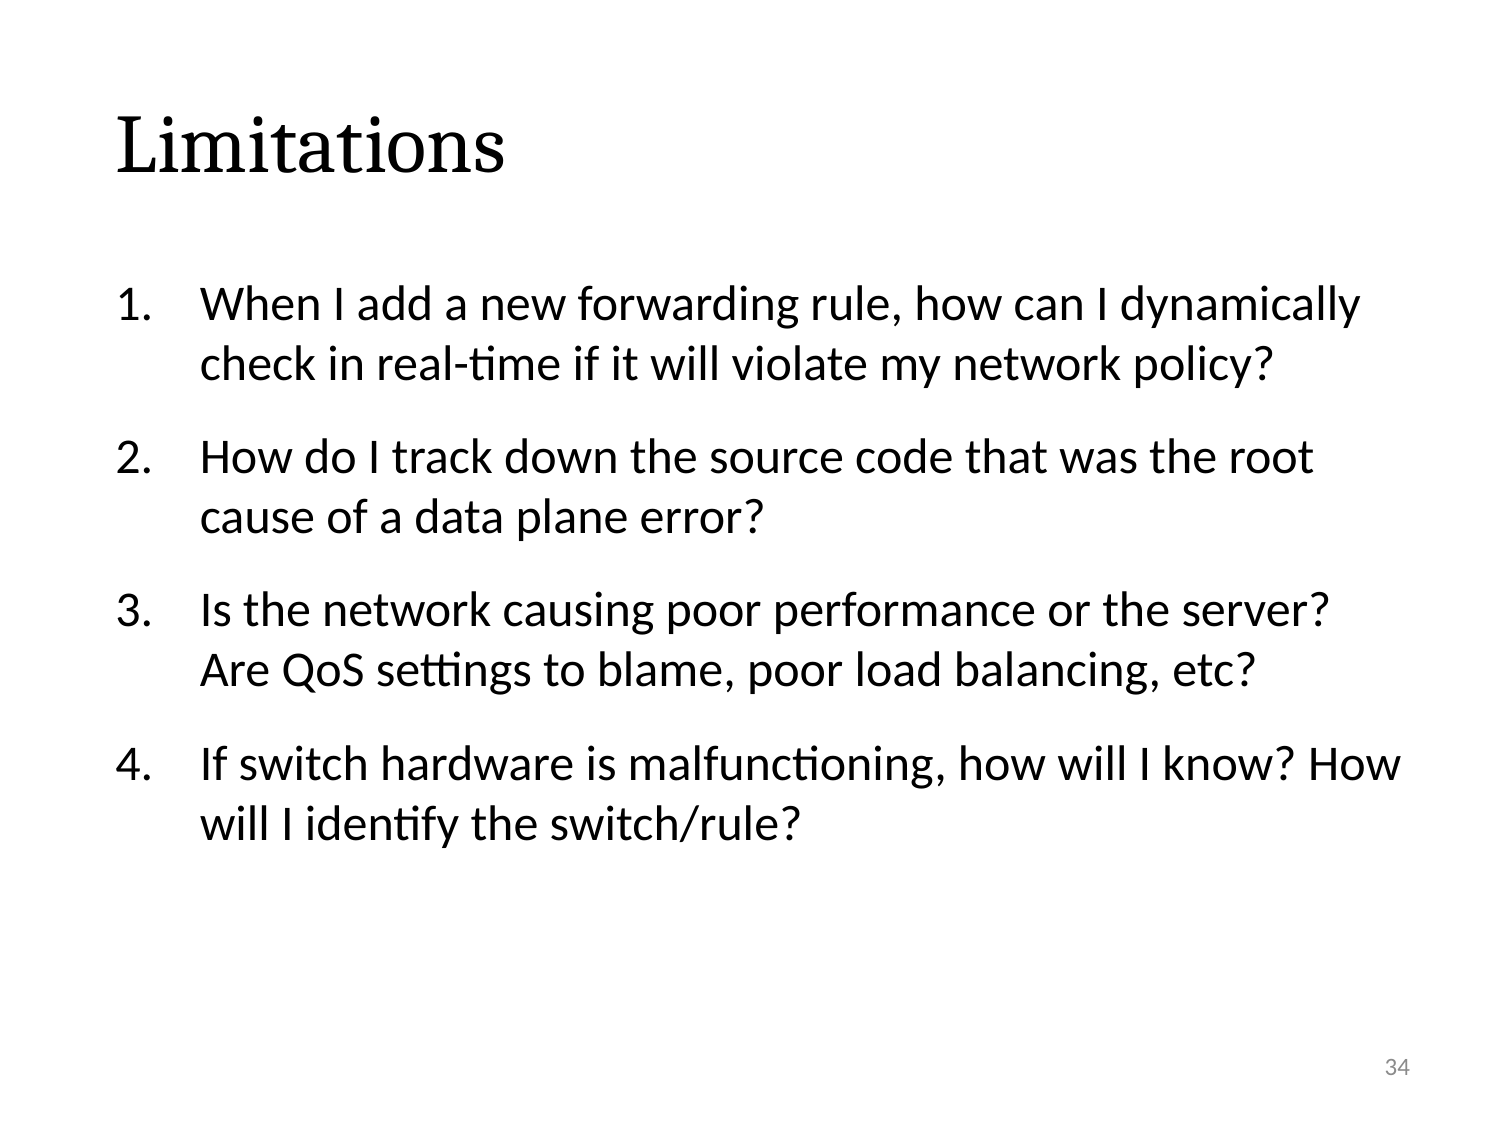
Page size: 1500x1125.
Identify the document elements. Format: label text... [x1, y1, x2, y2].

list When I add a new forwarding rule, how can I dynamically check in real-time if it will violate my network policy? How do I track down the source code that was the root cause of a data plane error? Is the network causing poor performance or the server? Are QoS settings to blame, poor load balancing, etc? If switch hardware is malfunctioning, how will I know? How will I identify the switch/rule? [100, 262, 1425, 1005]
slide_number 34 [1074, 1035, 1425, 1096]
title Limitations [100, 45, 1425, 233]
